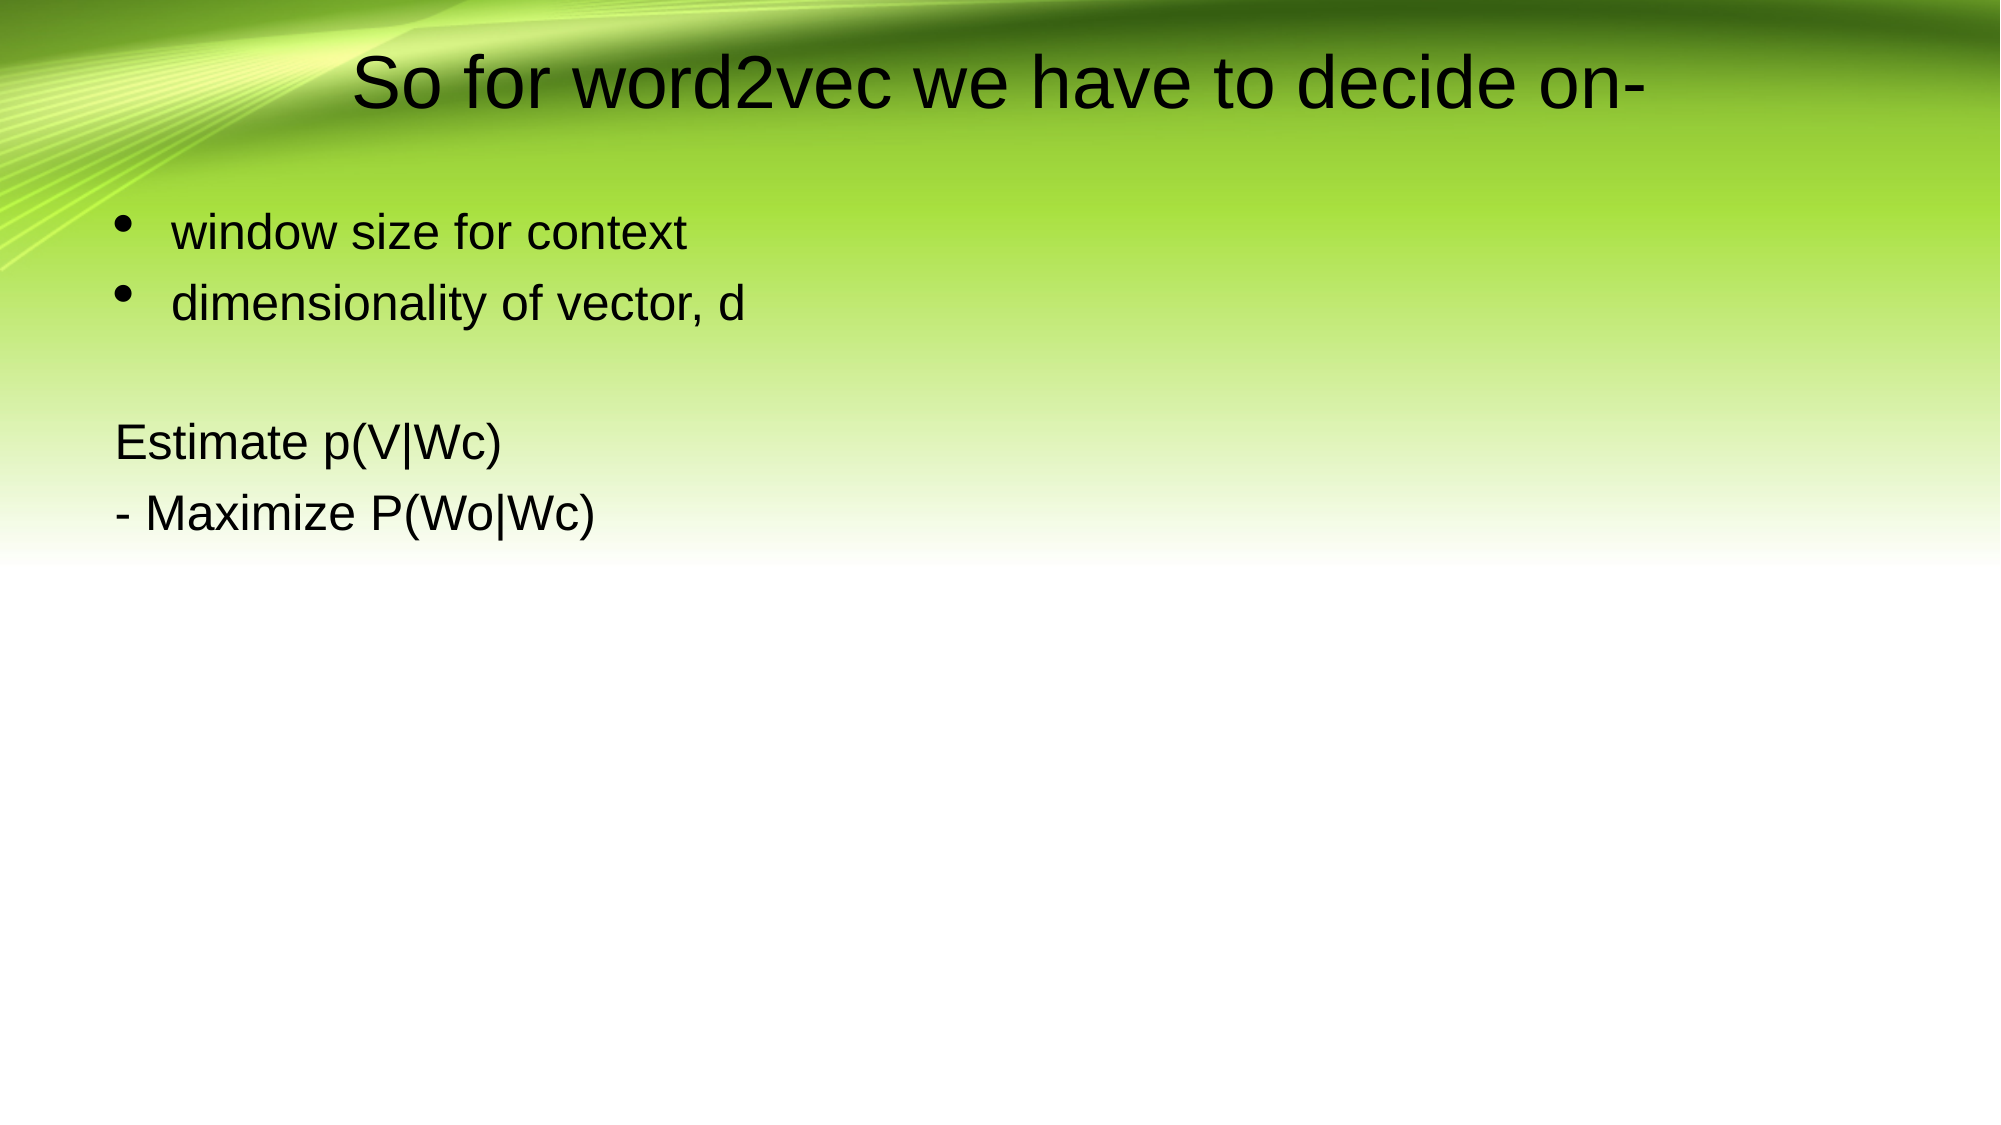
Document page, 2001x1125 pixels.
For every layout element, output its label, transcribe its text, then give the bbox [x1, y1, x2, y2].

text_box window size for context dimensionality of vector, d Estimate p(V|Wc) - Maximize P(Wo|Wc) [99, 192, 1900, 1005]
text_box So for word2vec we have to decide on- [99, 31, 1900, 127]
picture [0, 0, 2000, 1125]
